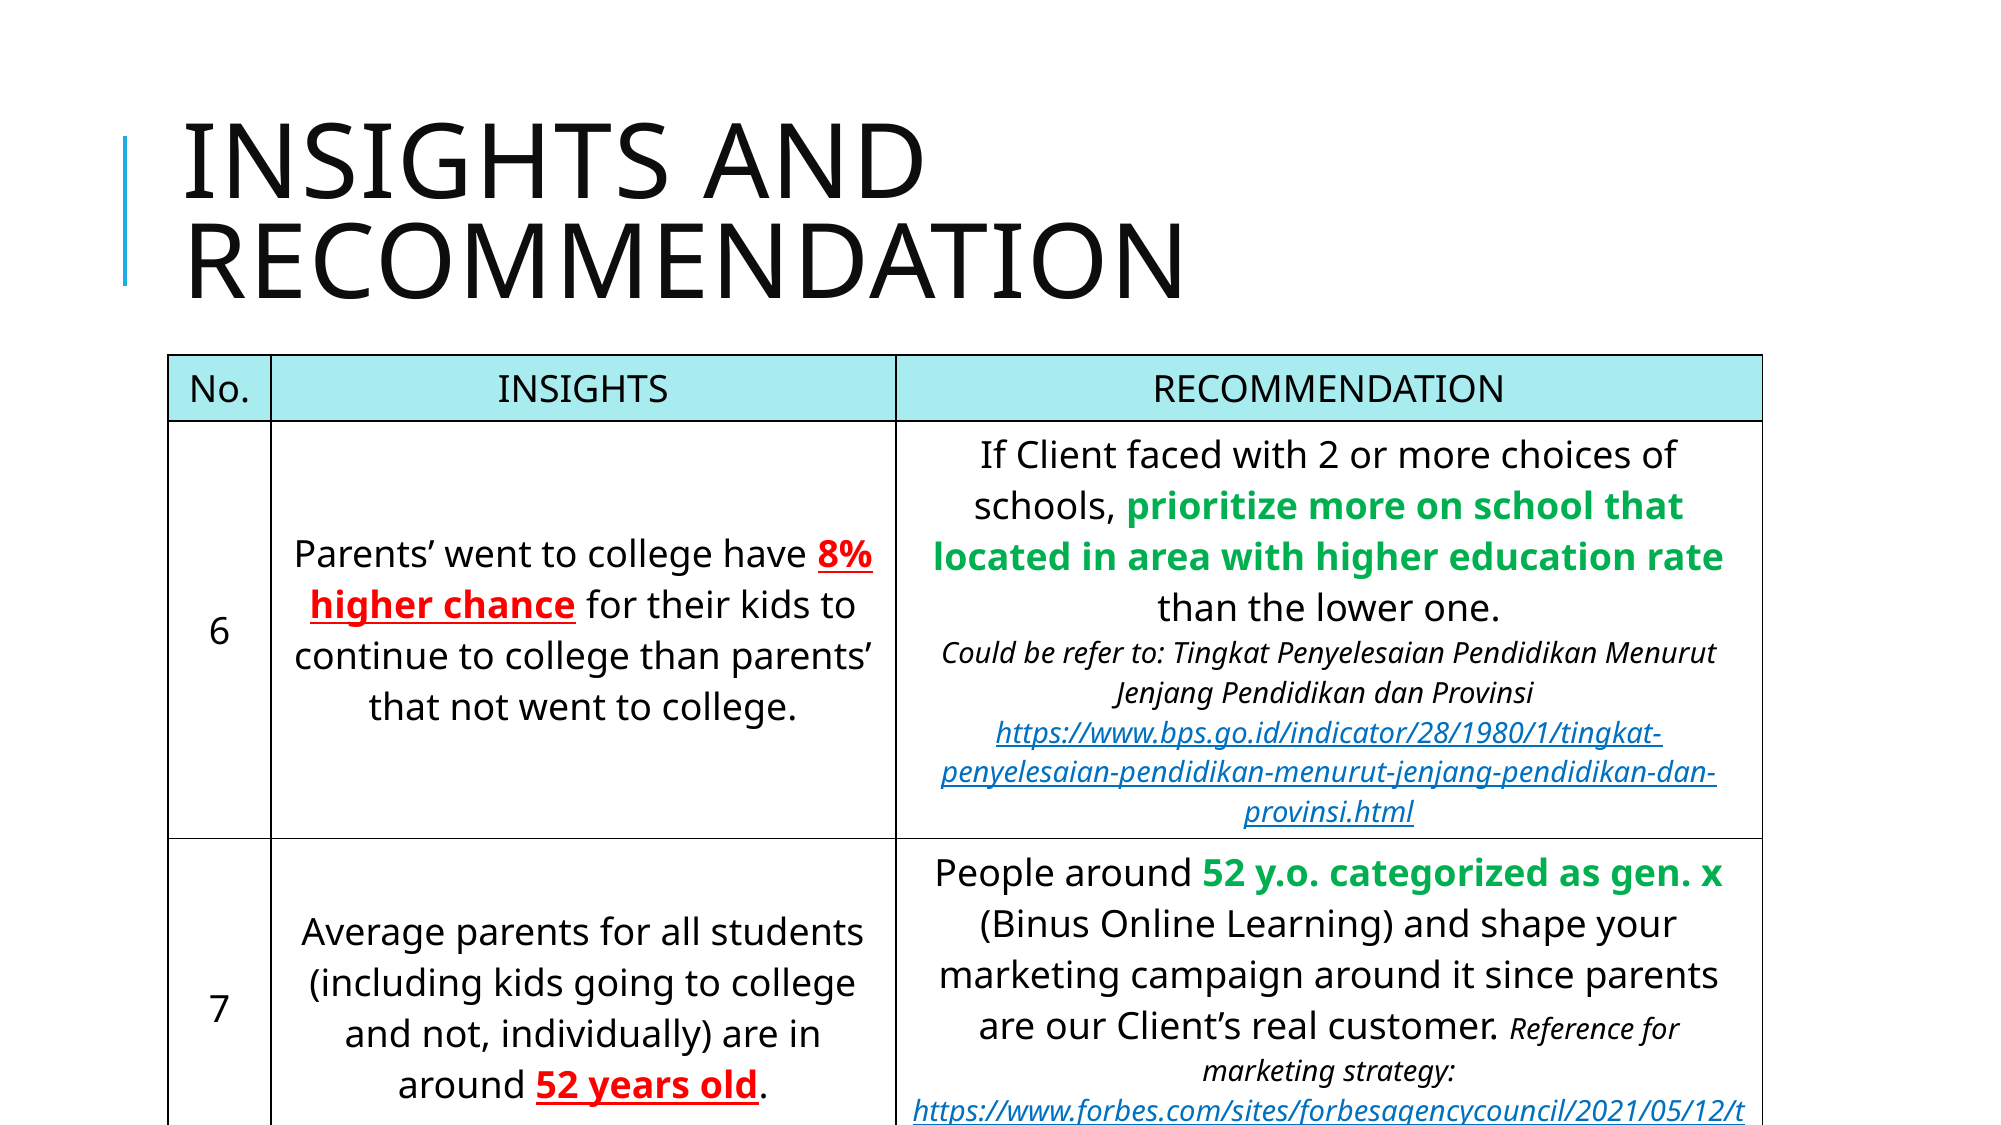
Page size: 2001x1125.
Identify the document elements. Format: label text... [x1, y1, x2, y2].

title INSIGHTS AND RECOMMENDATION [168, 96, 1763, 342]
table_cell Parents’ went to college have 8% higher chance for their kids to continue to college than parents’ that not went to college. [272, 422, 895, 838]
table_cell People around 52 y.o. categorized as gen. x (Binus Online Learning) and shape your marketing campaign around it since parents are our Client’s real customer. Reference for marketing strategy: https://www.forbes.com/sites/forbesagencycouncil/2021/05/12/three-tips-for-marketing-to-generation-x/?sh=526e0f827cf9 [897, 839, 1762, 1125]
table_cell Average parents for all students (including kids going to college and not, individually) are in around 52 years old. [272, 839, 895, 1125]
table_cell 6 [169, 422, 270, 838]
table_cell 7 [169, 839, 270, 1125]
table_cell If Client faced with 2 or more choices of schools, prioritize more on school that located in area with higher education rate than the lower one. Could be refer to: Tingkat Penyelesaian Pendidikan Menurut Jenjang Pendidikan dan Provinsi https://www.bps.go.id/indicator/28/1980/1/tingkat-penyelesaian-pendidikan-menurut-jenjang-pendidikan-dan-provinsi.html [897, 422, 1762, 838]
table_header RECOMMENDATION [897, 356, 1762, 420]
table_header No. [169, 356, 270, 420]
table_header INSIGHTS [272, 356, 895, 420]
